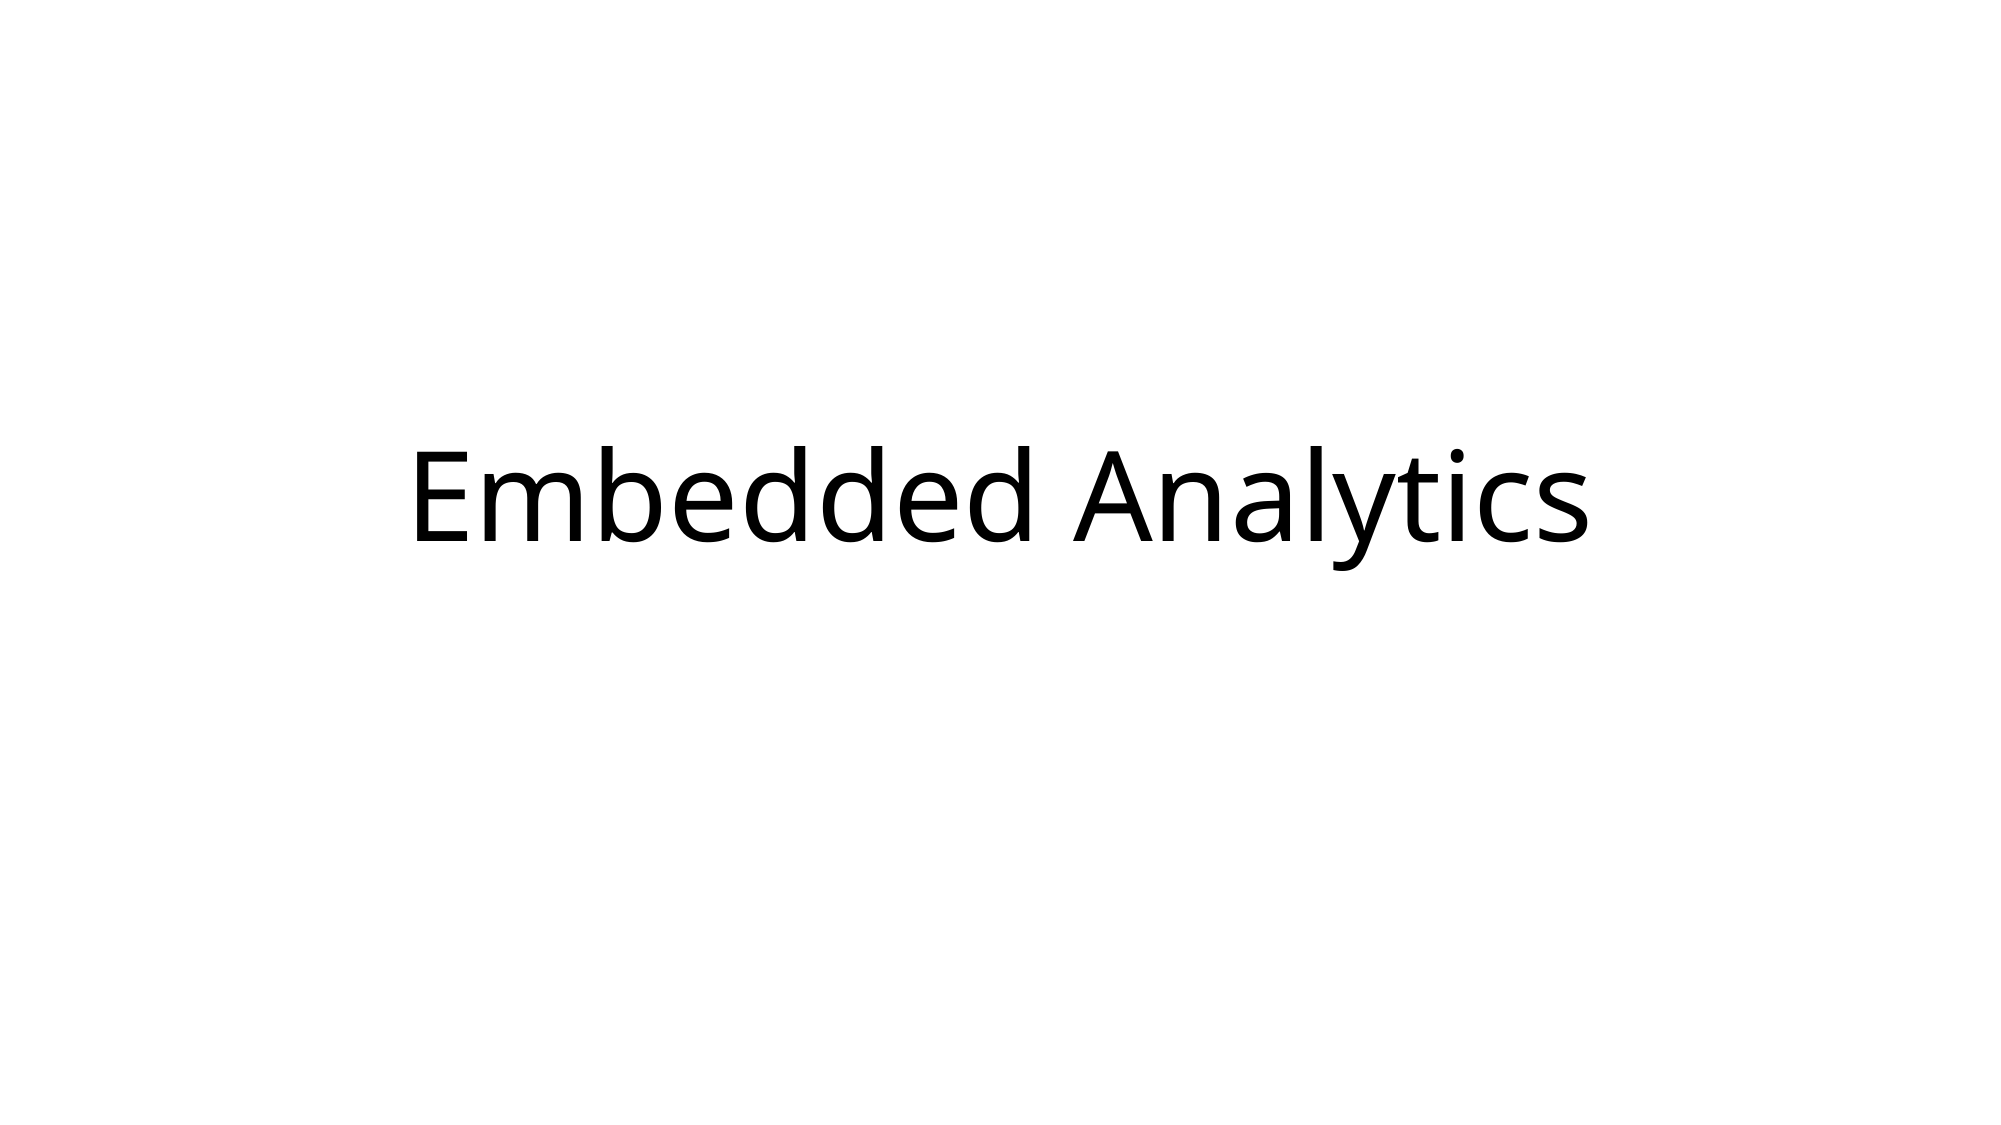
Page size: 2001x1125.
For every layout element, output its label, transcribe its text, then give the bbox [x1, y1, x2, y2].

title Embedded Analytics [249, 184, 1750, 576]
